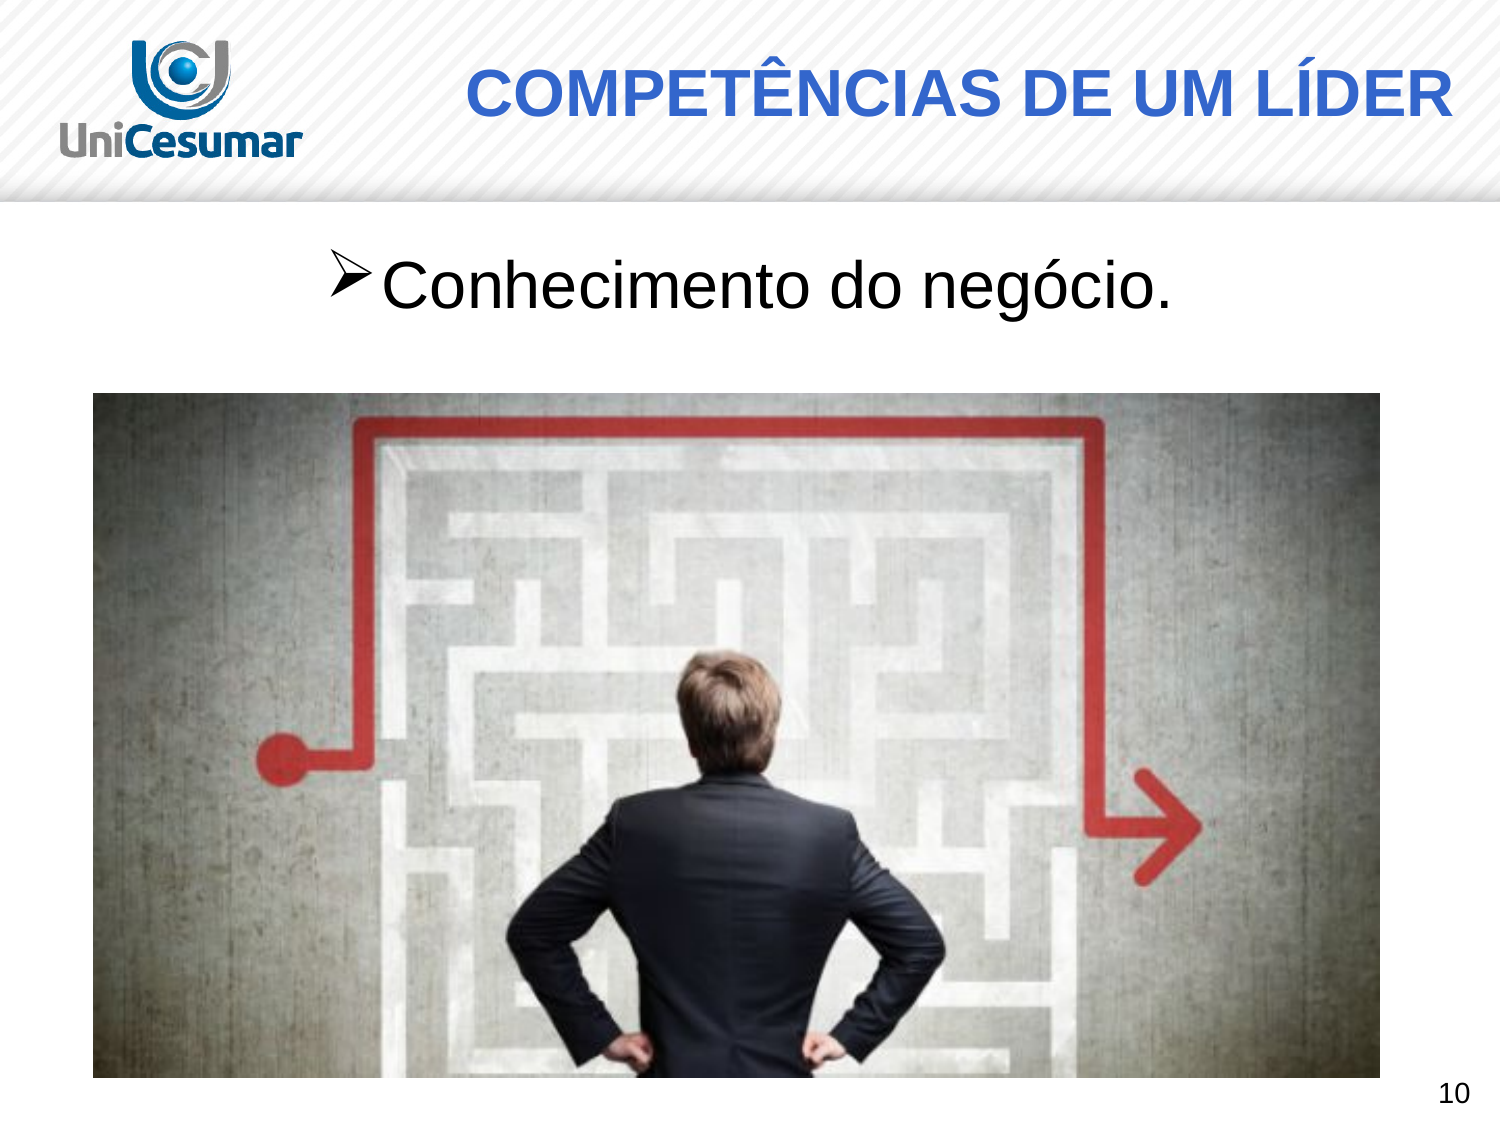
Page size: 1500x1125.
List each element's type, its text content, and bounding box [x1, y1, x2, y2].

title COMPETÊNCIAS DE UM LÍDER [289, 18, 1471, 162]
list Conhecimento do negócio. [29, 234, 1471, 988]
picture [0, 0, 1500, 1125]
